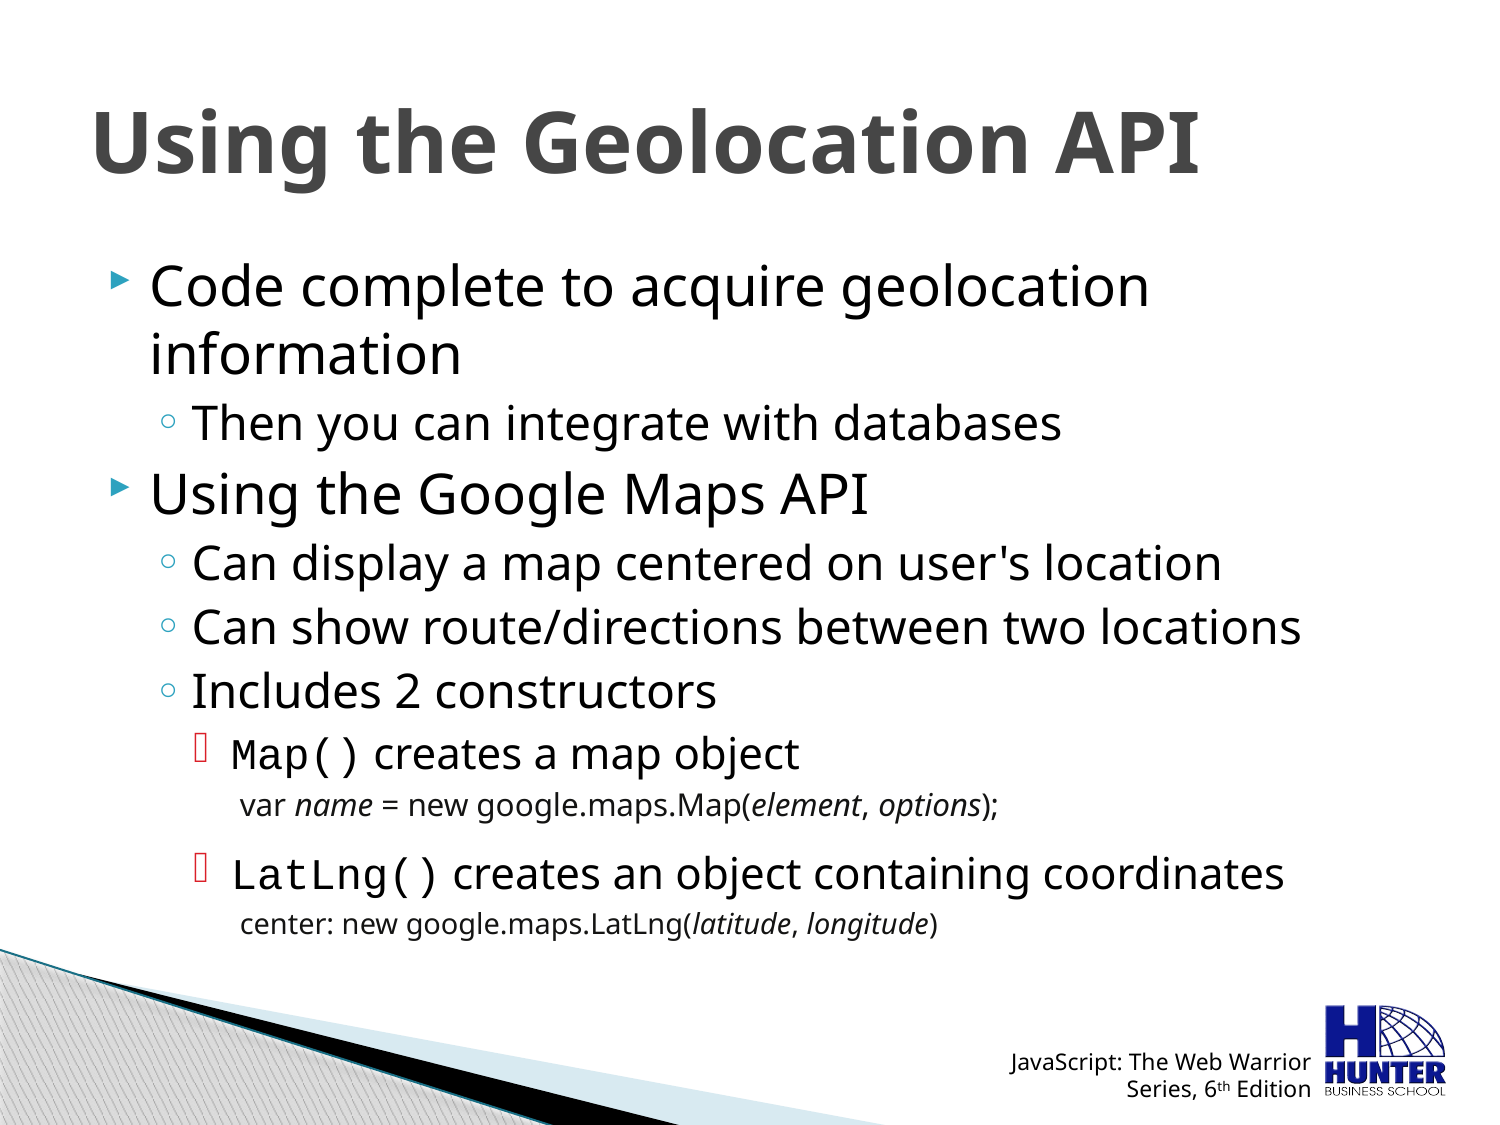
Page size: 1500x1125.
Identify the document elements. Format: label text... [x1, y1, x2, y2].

list Code complete to acquire geolocation information Then you can integrate with databases Using the Google Maps API Can display a map centered on user's location Can show route/directions between two locations Includes 2 constructors Map() creates a map object var name = new google.maps.Map(element, options); LatLng() creates an object containing coordinates center: new google.maps.LatLng(latitude, longitude) [75, 243, 1425, 986]
picture [1325, 1005, 1446, 1097]
title Using the Geolocation API [75, 45, 1425, 233]
